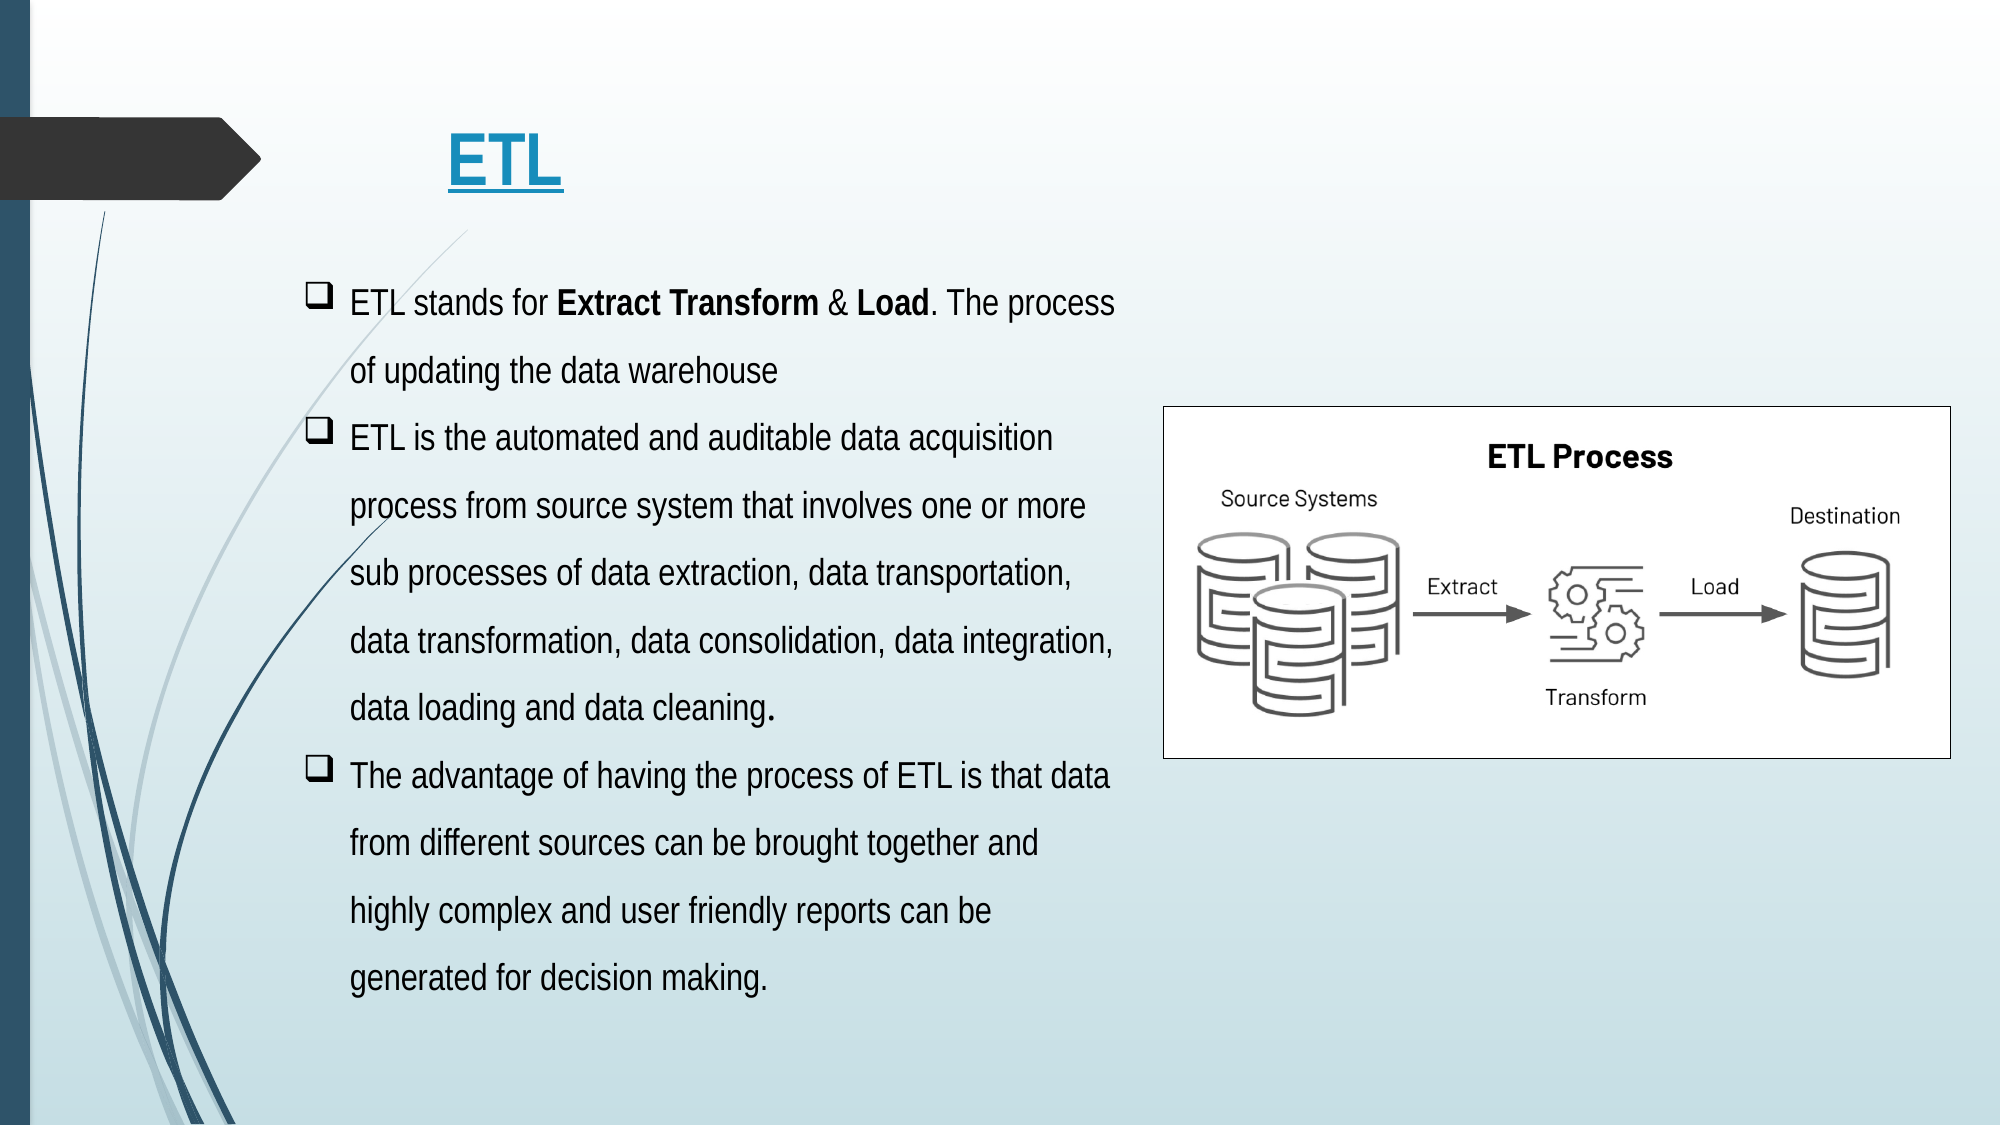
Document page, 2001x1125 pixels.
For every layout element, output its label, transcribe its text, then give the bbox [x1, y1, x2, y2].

text_box ETL stands for Extract Transform & Load. The process of updating the data warehouse ETL is the automated and auditable data acquisition process from source system that involves one or more sub processes of data extraction, data transportation, data transformation, data consolidation, data integration, data loading and data cleaning. The advantage of having the process of ETL is that data from different sources can be brought together and highly complex and user friendly reports can be generated for decision making. [288, 248, 1137, 1006]
picture [1163, 406, 1952, 759]
title ETL [432, 102, 658, 224]
